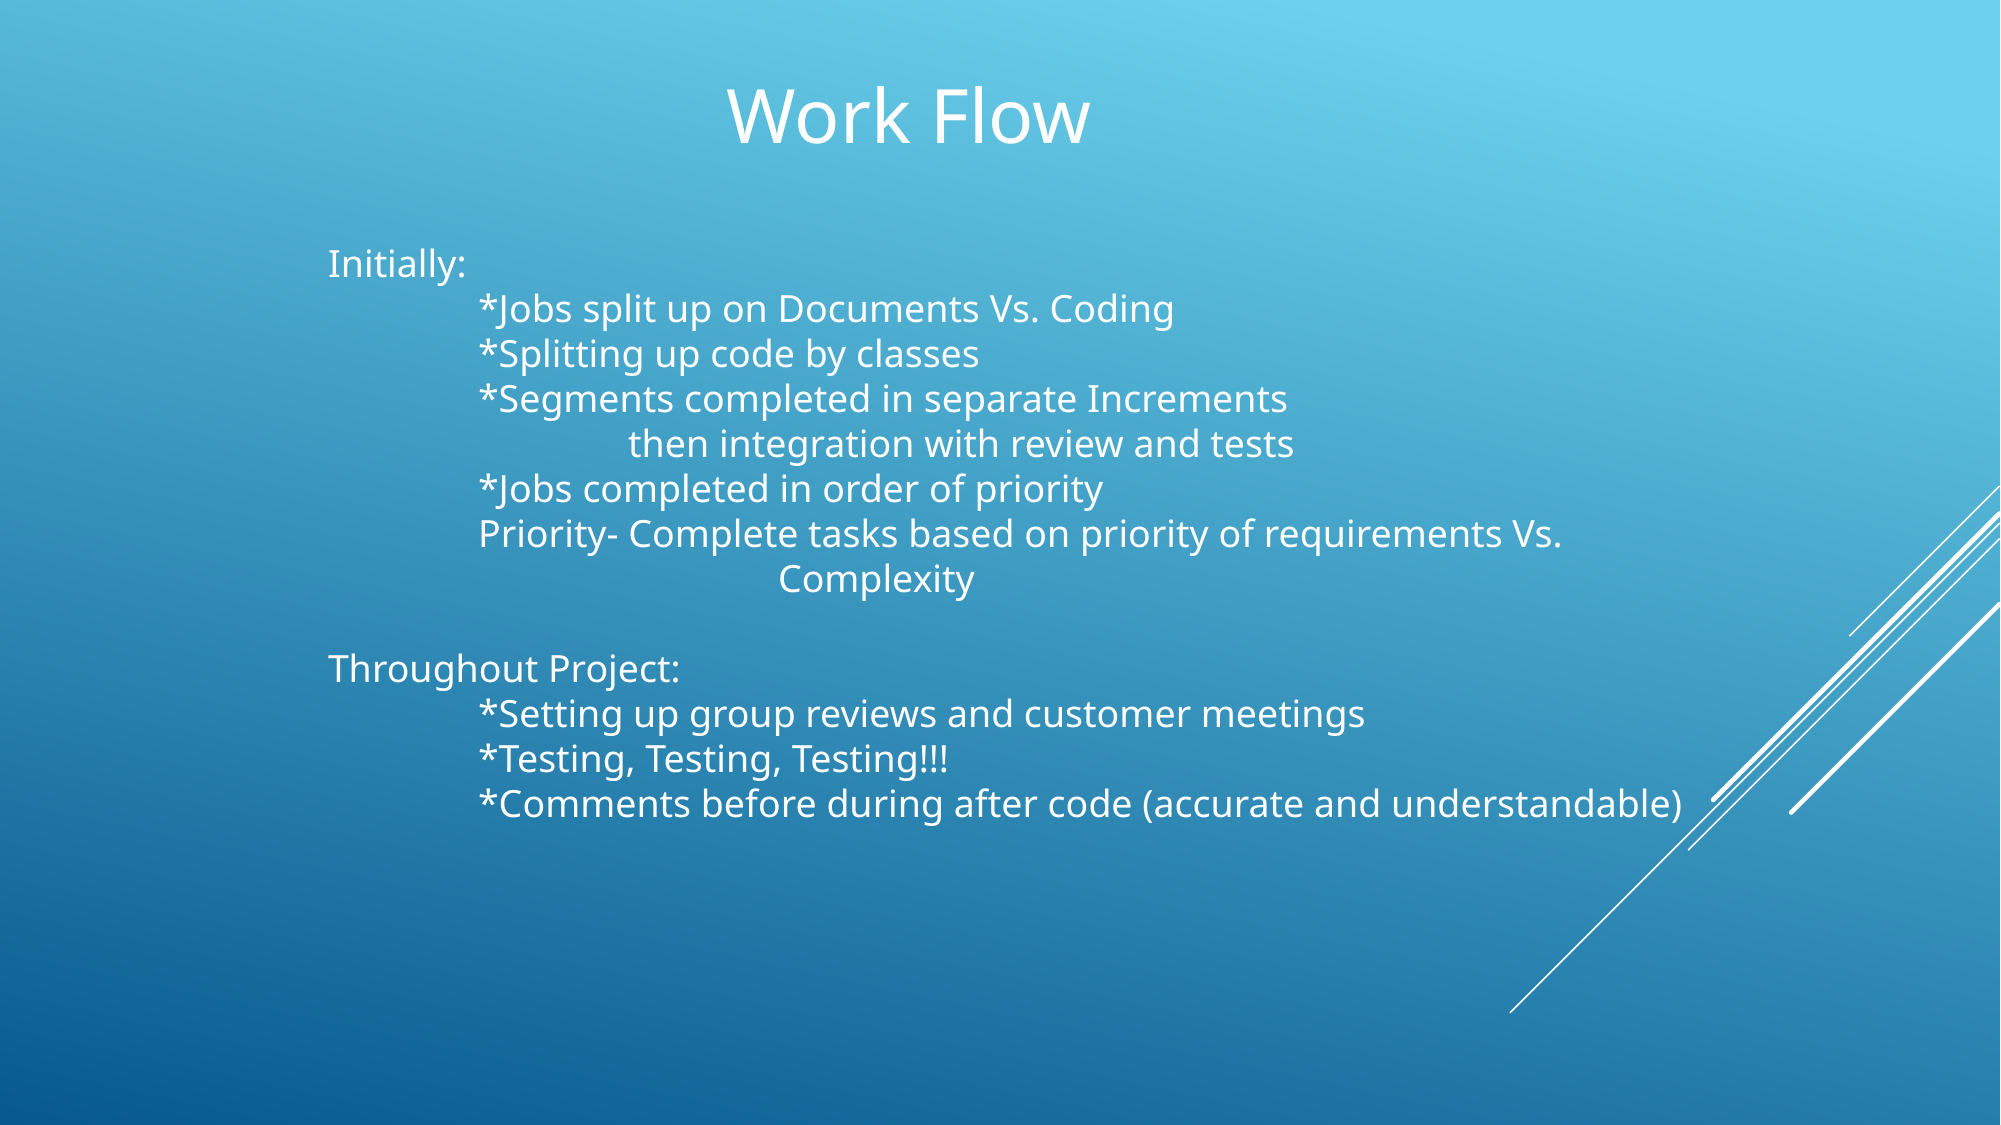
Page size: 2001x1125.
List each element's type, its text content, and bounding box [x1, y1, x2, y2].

text_box Work Flow [711, 60, 1392, 166]
text_box Initially: *Jobs split up on Documents Vs. Coding *Splitting up code by classes *Segments completed in separate Increments then integration with review and tests *Jobs completed in order of priority Priority- Complete tasks based on priority of requirements Vs. Complexity Throughout Project: *Setting up group reviews and customer meetings *Testing, Testing, Testing!!! *Comments before during after code (accurate and understandable) [313, 187, 1852, 923]
